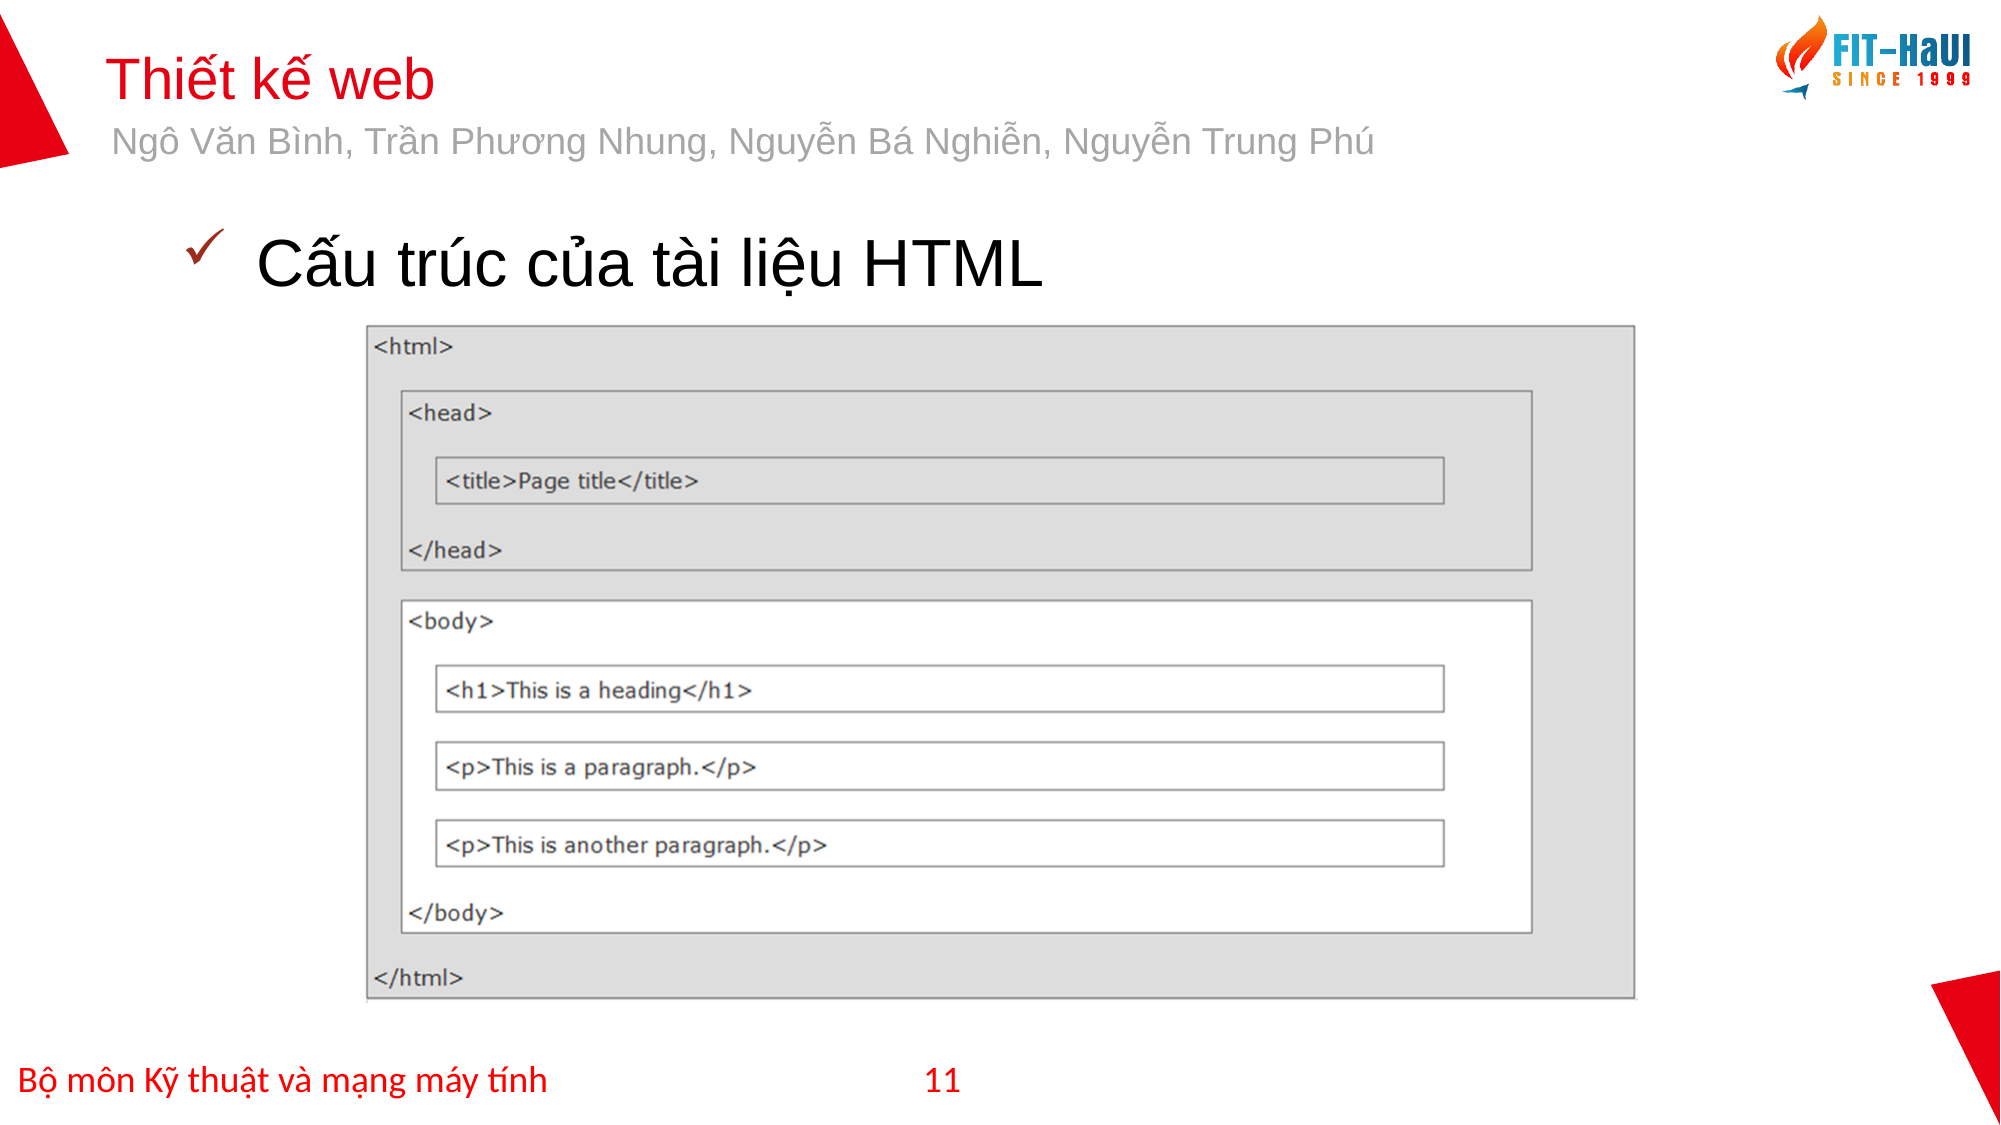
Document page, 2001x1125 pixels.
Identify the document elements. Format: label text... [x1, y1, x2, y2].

picture [1758, 0, 2000, 150]
picture [362, 321, 1638, 1004]
text_box Cấu trúc của tài liệu HTML [114, 211, 1919, 395]
